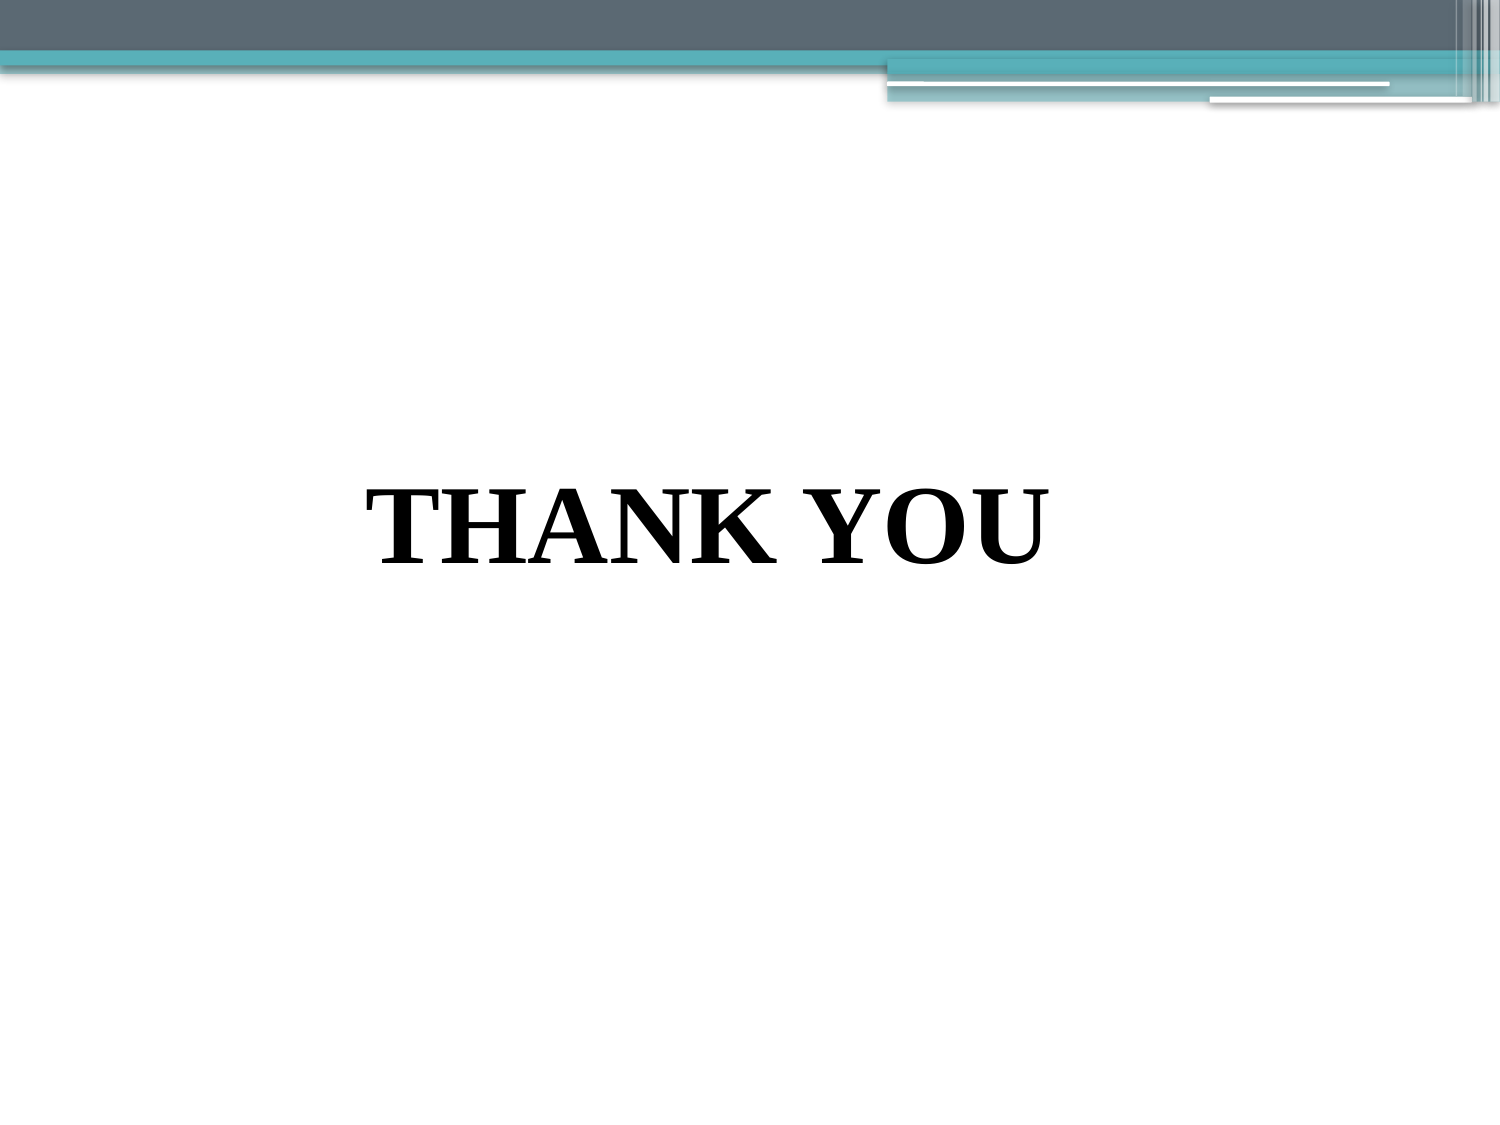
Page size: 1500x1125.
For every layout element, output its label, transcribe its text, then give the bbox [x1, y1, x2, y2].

list THANK YOU [24, 443, 1375, 713]
